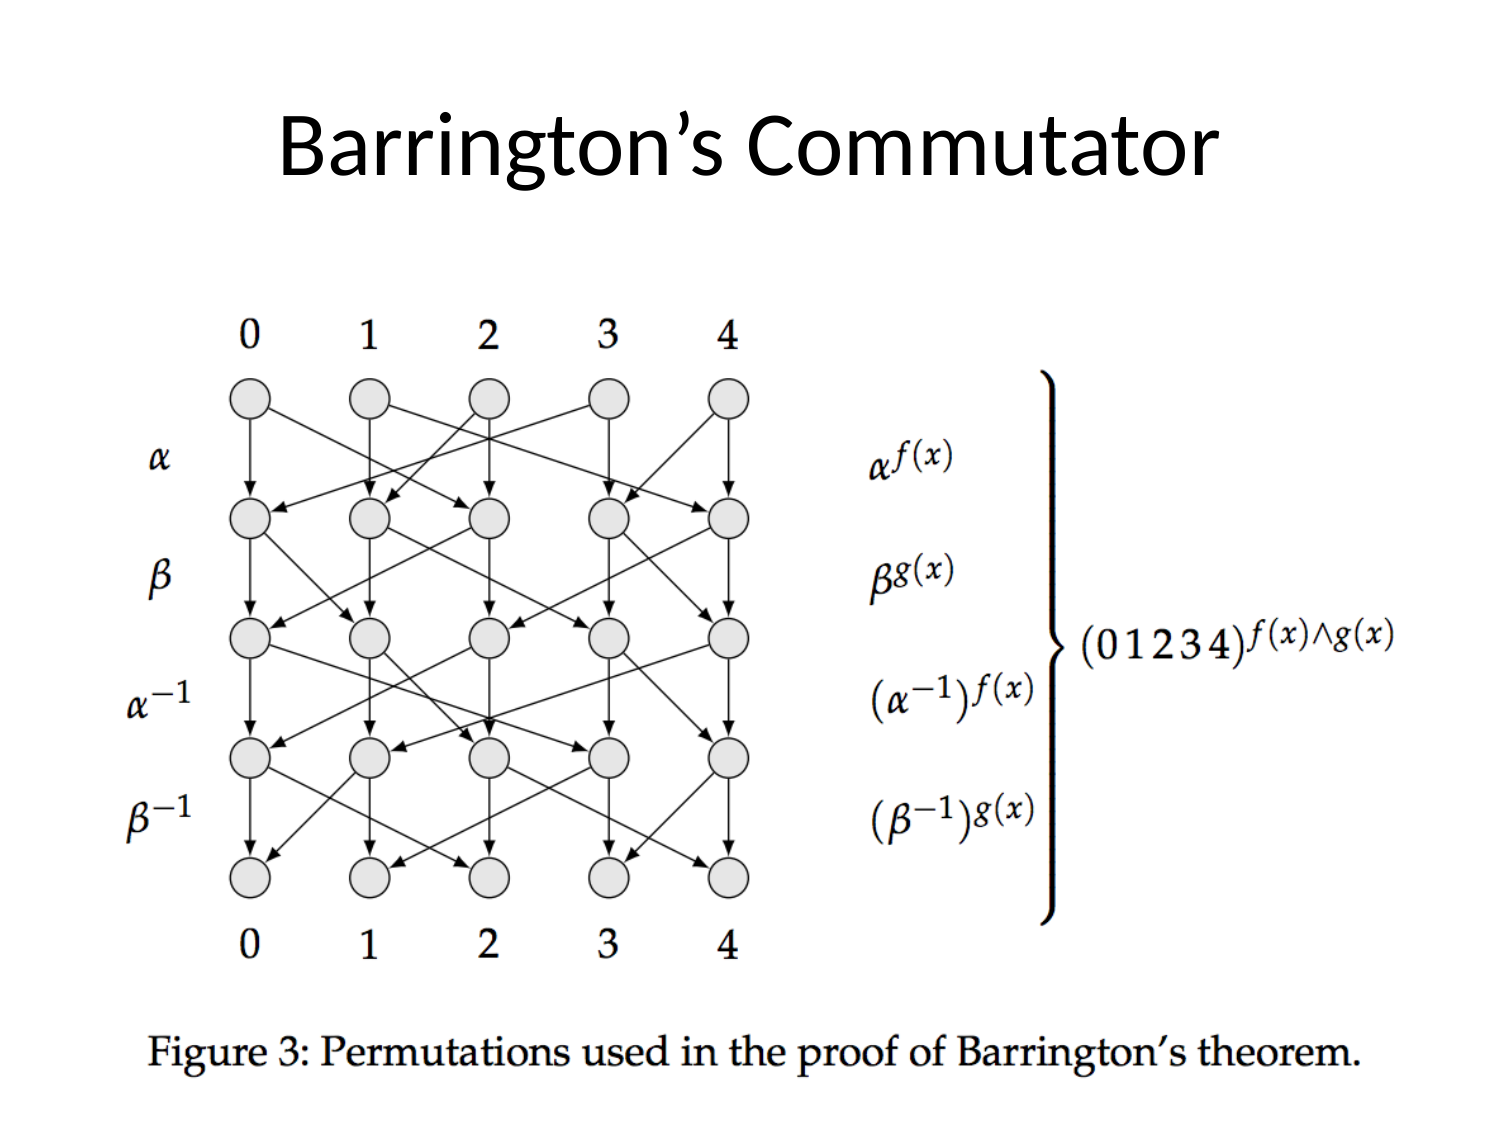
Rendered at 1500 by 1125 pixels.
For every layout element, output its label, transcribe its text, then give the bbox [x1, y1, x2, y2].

title Barrington’s Commutator [75, 45, 1425, 233]
picture [67, 287, 1433, 1096]
